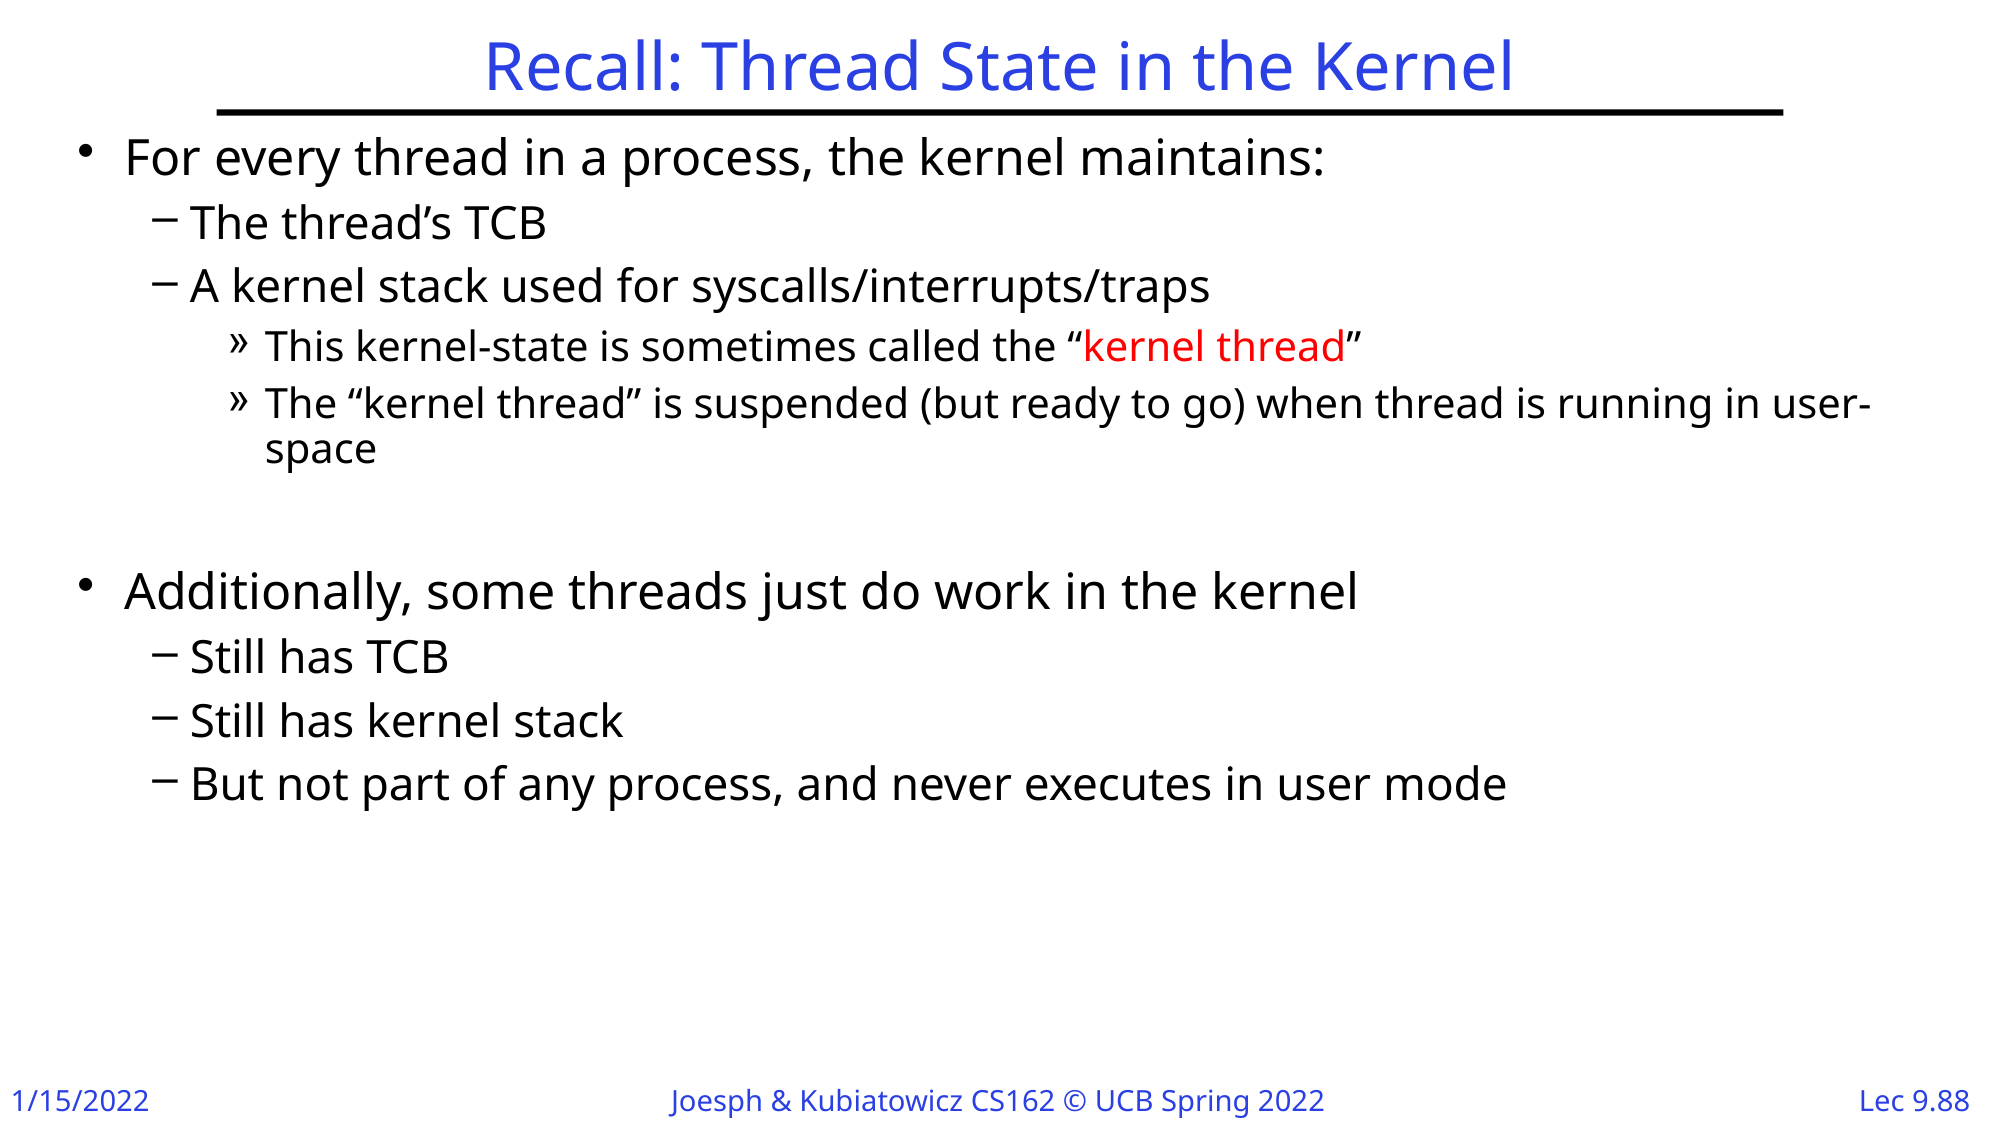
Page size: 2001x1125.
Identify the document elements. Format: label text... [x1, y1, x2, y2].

list For every thread in a process, the kernel maintains: The thread’s TCB A kernel stack used for syscalls/interrupts/traps This kernel-state is sometimes called the “kernel thread” The “kernel thread” is suspended (but ready to go) when thread is running in user-space Additionally, some threads just do work in the kernel Still has TCB Still has kernel stack But not part of any process, and never executes in user mode [62, 125, 1971, 963]
title Recall: Thread State in the Kernel [216, 24, 1784, 113]
